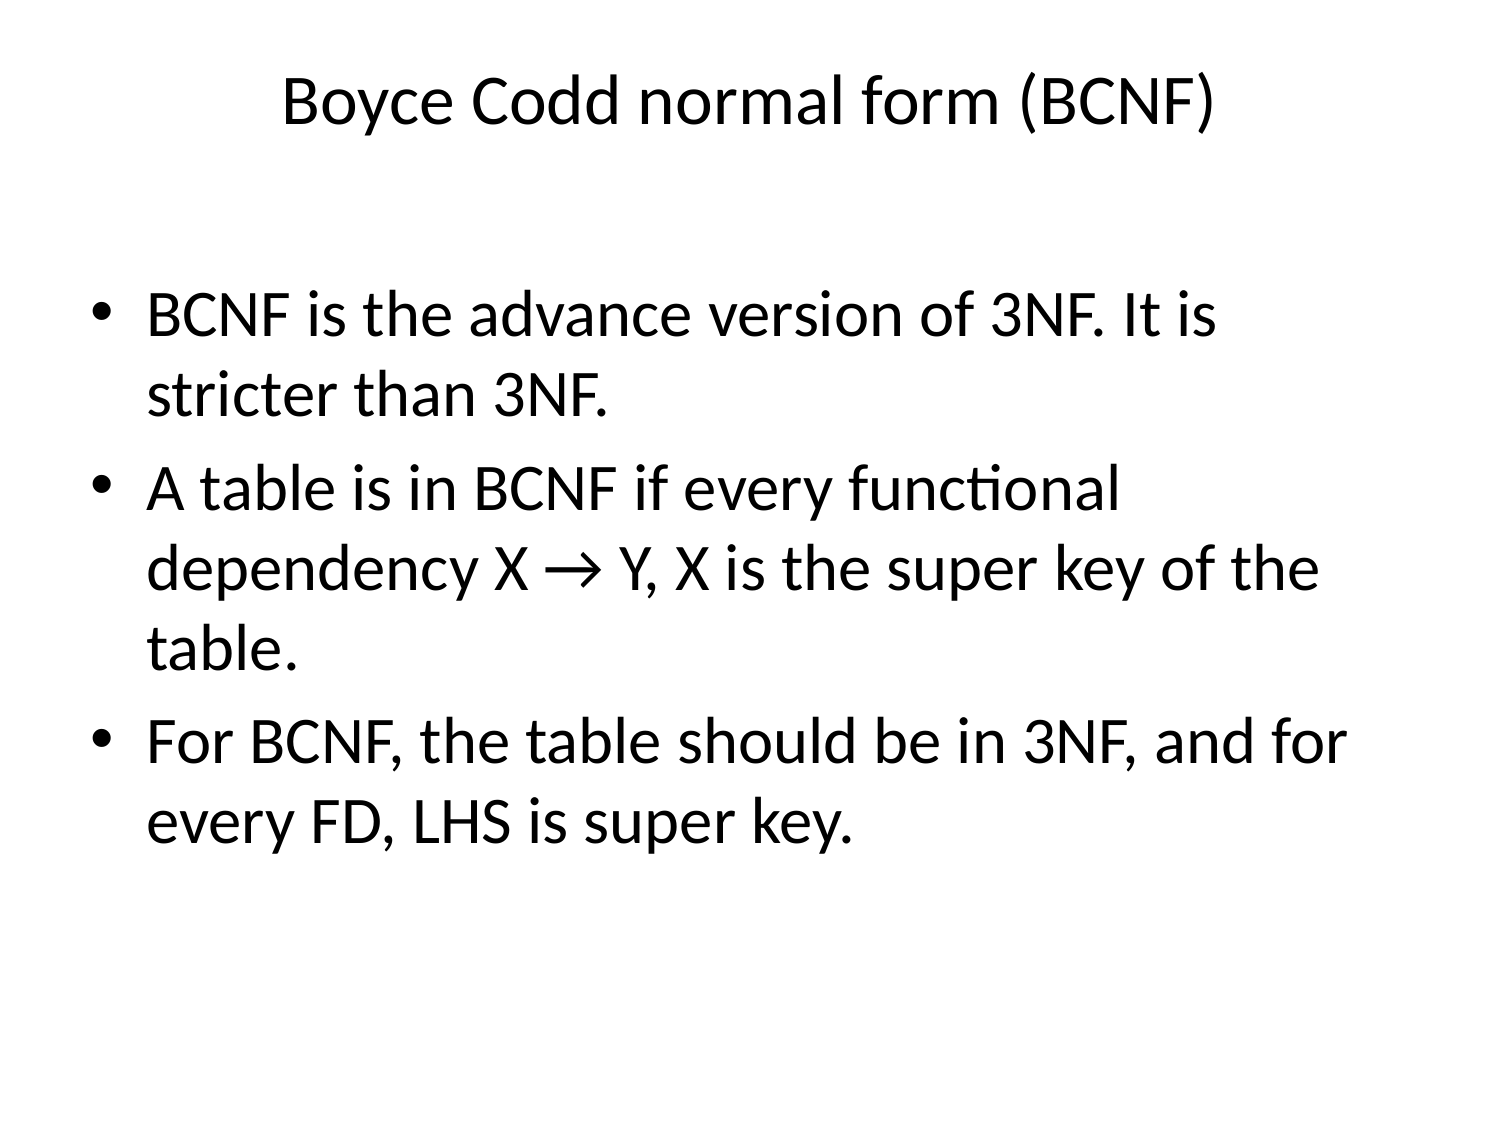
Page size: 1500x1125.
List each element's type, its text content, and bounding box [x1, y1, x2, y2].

list BCNF is the advance version of 3NF. It is stricter than 3NF. A table is in BCNF if every functional dependency X → Y, X is the super key of the table. For BCNF, the table should be in 3NF, and for every FD, LHS is super key. [75, 262, 1425, 1005]
title Boyce Codd normal form (BCNF) [75, 45, 1425, 233]
